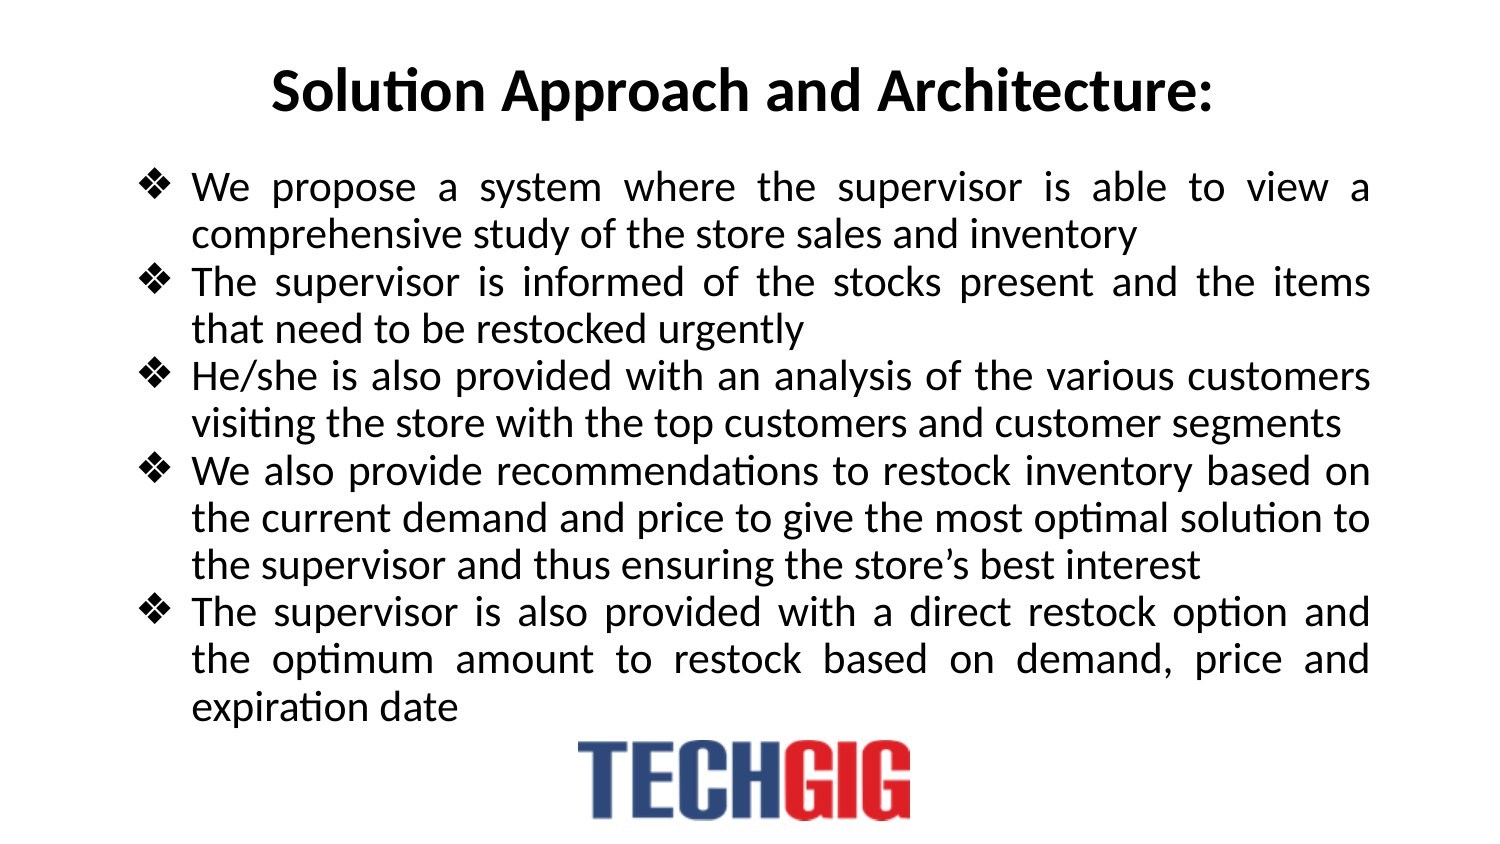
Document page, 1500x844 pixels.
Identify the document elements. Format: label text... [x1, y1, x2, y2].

list We propose a system where the supervisor is able to view a comprehensive study of the store sales and inventory The supervisor is informed of the stocks present and the items that need to be restocked urgently He/she is also provided with an analysis of the various customers visiting the store with the top customers and customer segments We also provide recommendations to restock inventory based on the current demand and price to give the most optimal solution to the supervisor and thus ensuring the store’s best interest The supervisor is also provided with a direct restock option and the optimum amount to restock based on demand, price and expiration date [101, 148, 1387, 696]
picture [578, 740, 910, 821]
title Solution Approach and Architecture: [45, 42, 1443, 137]
